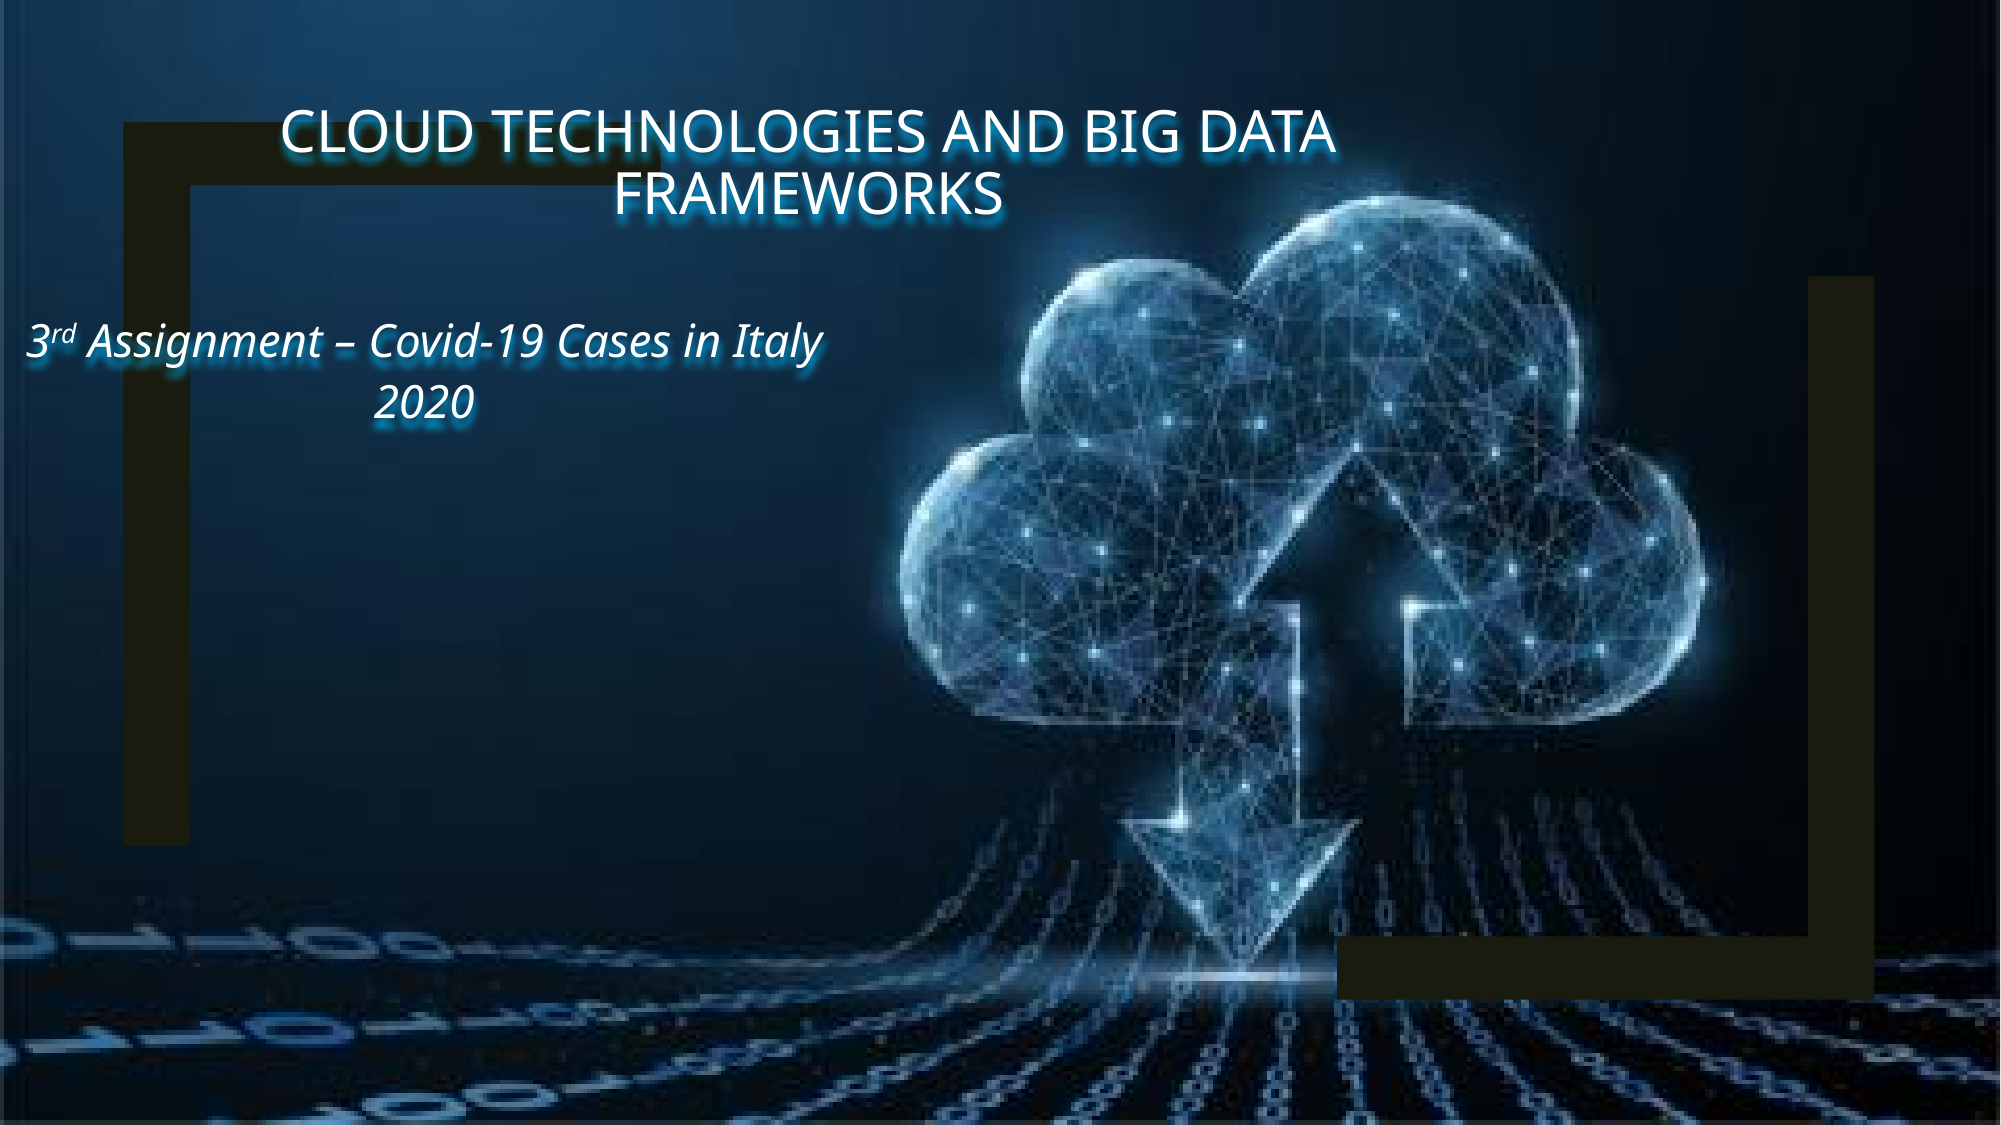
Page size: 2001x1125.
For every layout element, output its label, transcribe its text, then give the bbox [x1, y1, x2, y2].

picture [0, 0, 2001, 1125]
title Cloud TECHNOLOGIES AND BIG DATA FRAMEWORKS [122, 7, 1495, 235]
subtitle 3rd Assignment – Covid-19 Cases in Italy 2020 [0, 297, 866, 451]
